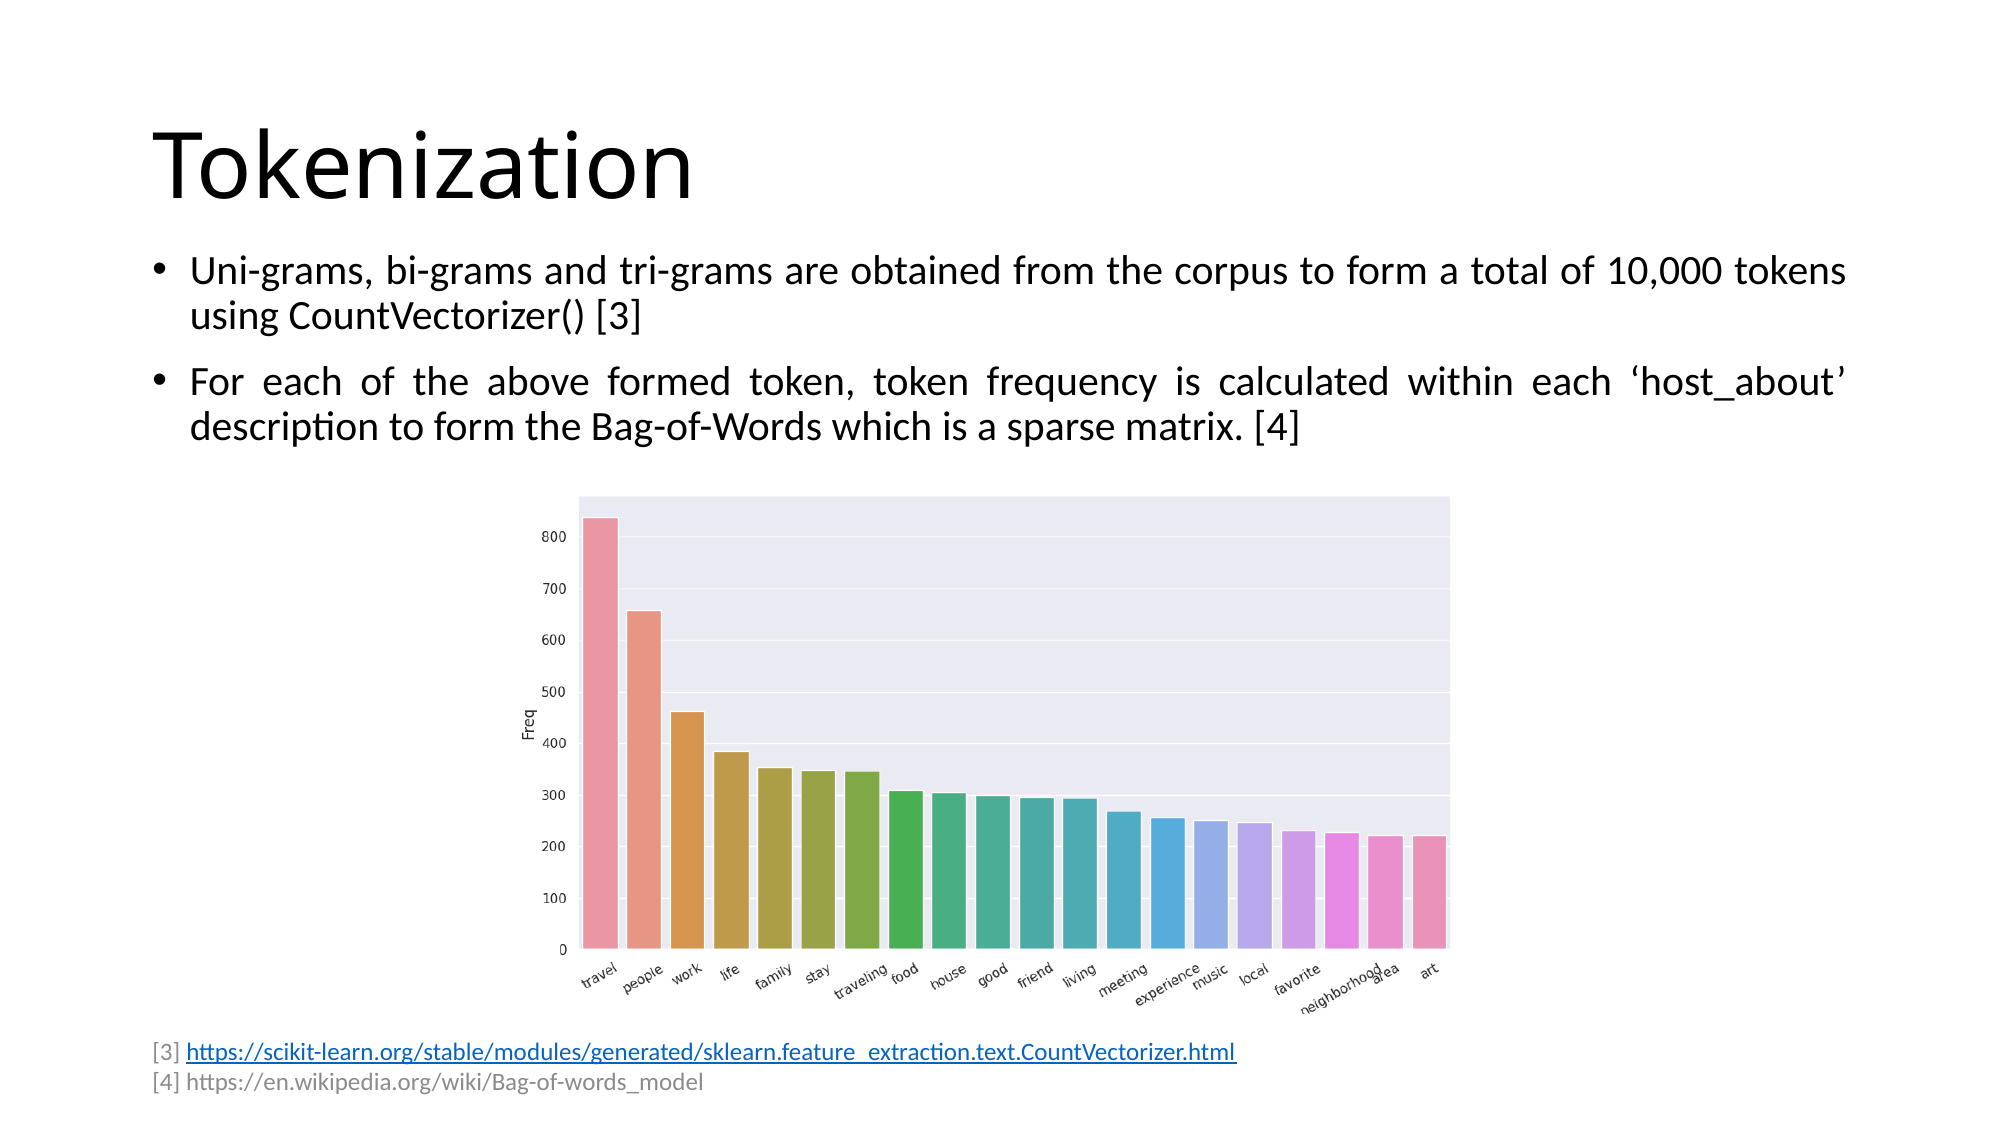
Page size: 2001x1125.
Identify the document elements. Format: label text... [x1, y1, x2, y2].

picture [437, 424, 1563, 1014]
text_box Tokenization [137, 59, 1863, 240]
text_box [3] https://scikit-learn.org/stable/modules/generated/sklearn.feature_extraction.text.CountVectorizer.html [4] https://en.wikipedia.org/wiki/Bag-of-words_model [137, 1035, 1863, 1096]
text_box Uni-grams, bi-grams and tri-grams are obtained from the corpus to form a total of 10,000 tokens using CountVectorizer() [3] For each of the above formed token, token frequency is calculated within each ‘host_about’ description to form the Bag-of-Words which is a sparse matrix. [4] [137, 240, 1863, 1014]
